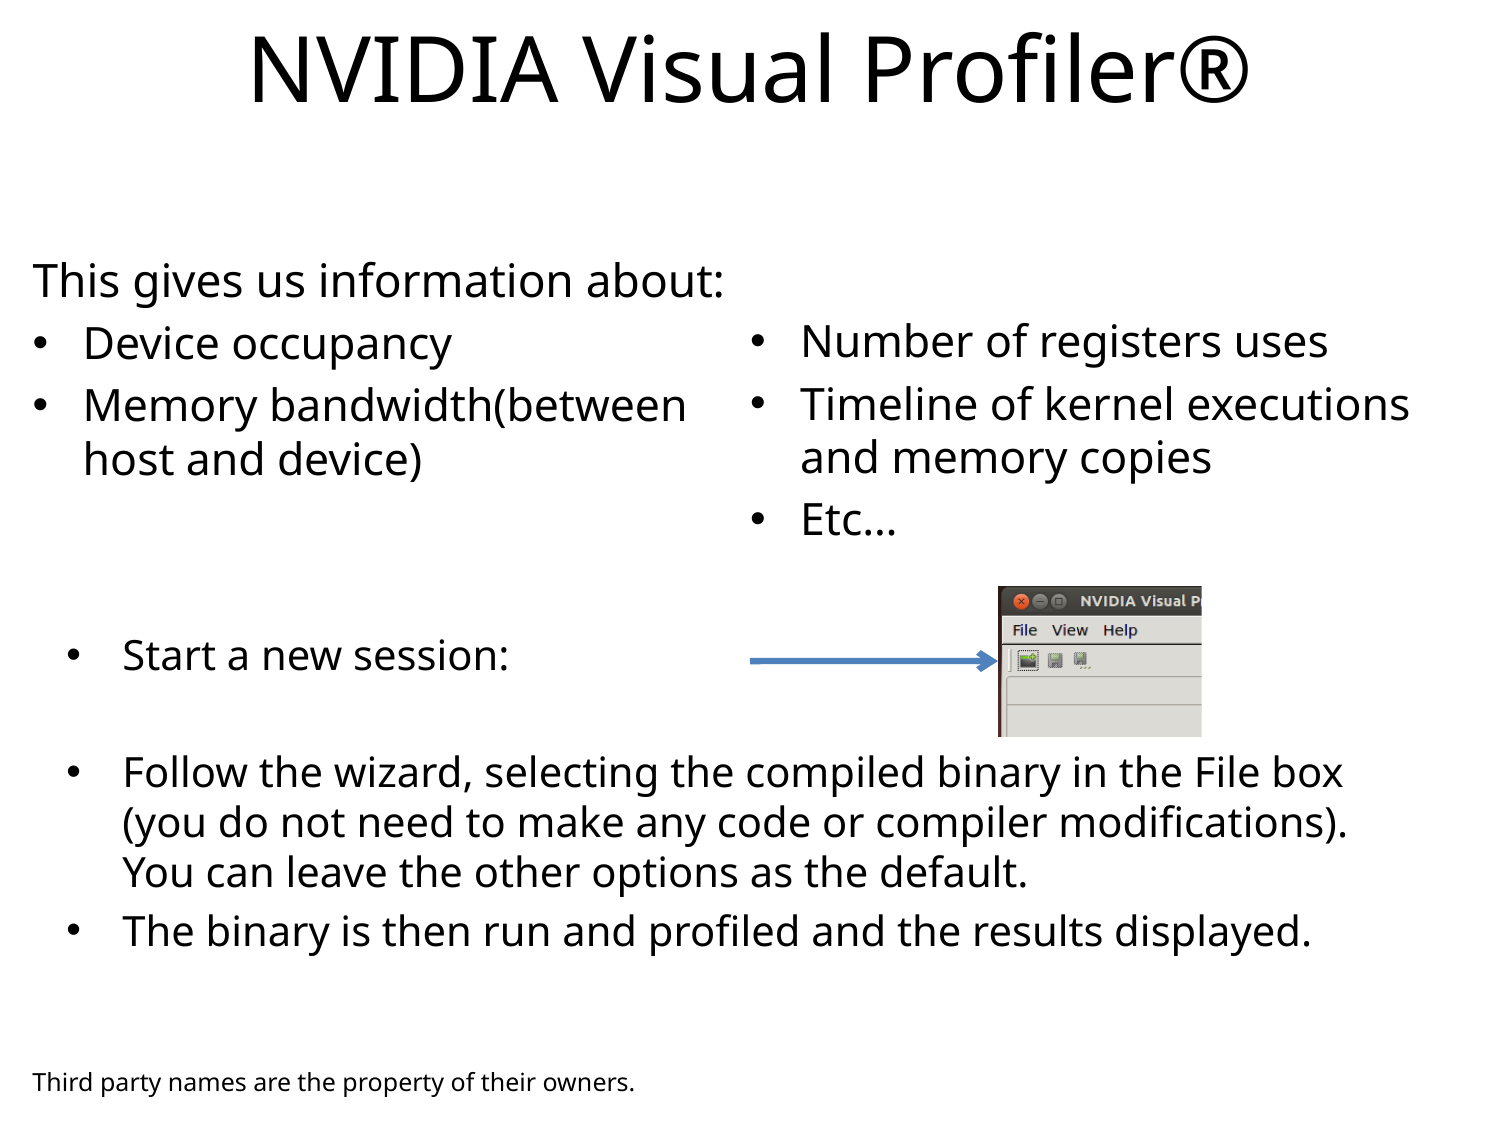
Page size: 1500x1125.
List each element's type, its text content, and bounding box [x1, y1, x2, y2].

text_box This gives us information about: Device occupancy Memory bandwidth(between host and device) Number of registers uses Timeline of kernel executions and memory copies Etc… [17, 243, 1483, 598]
picture [997, 585, 1202, 737]
title NVIDIA Visual Profiler® [75, 0, 1425, 160]
text_box Third party names are the property of their owners. [17, 1058, 816, 1125]
text_box Start a new session: Follow the wizard, selecting the compiled binary in the File box (you do not need to make any code or compiler modifications). You can leave the other options as the default. The binary is then run and profiled and the results displayed. [51, 621, 1402, 1035]
